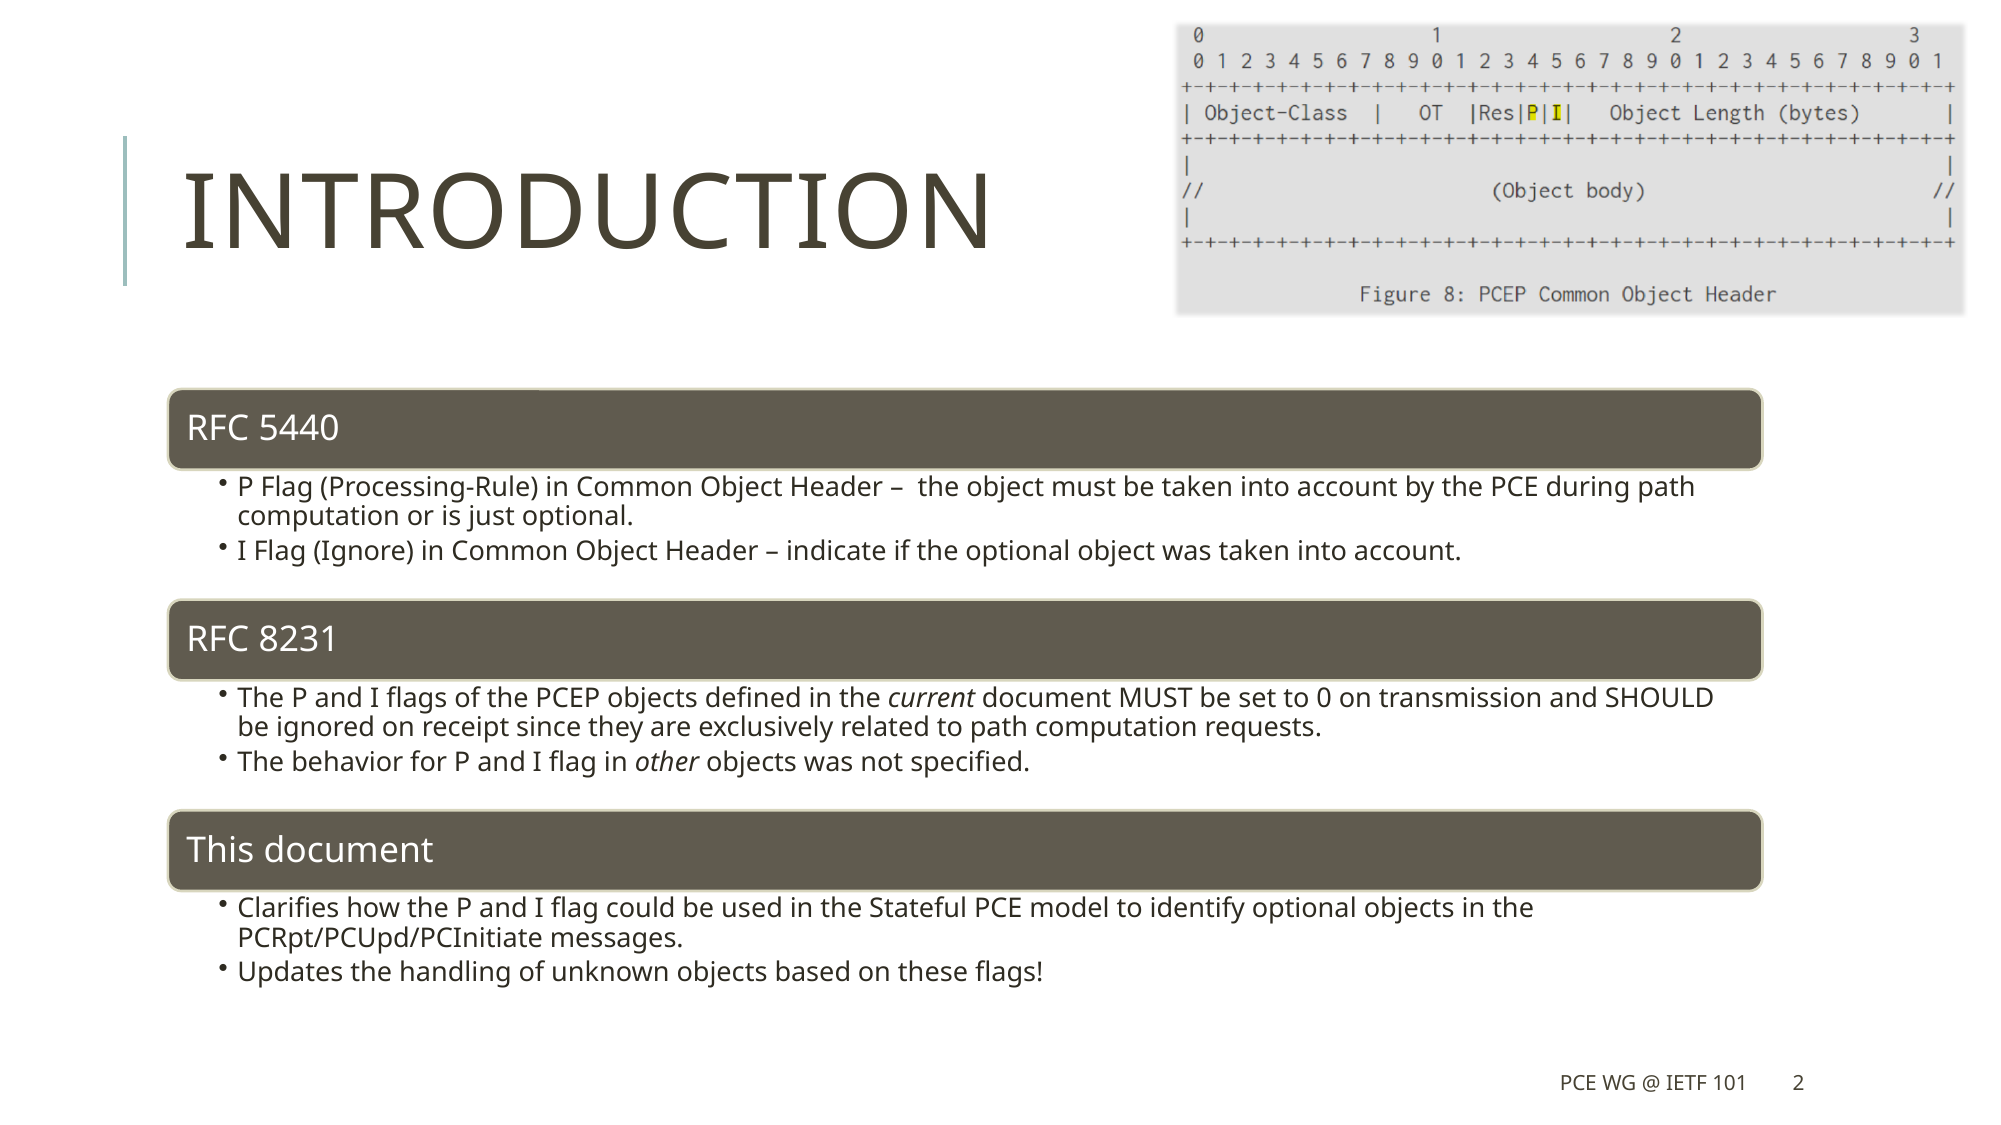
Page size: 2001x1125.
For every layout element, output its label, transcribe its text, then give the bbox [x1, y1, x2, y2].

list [167, 374, 1763, 1036]
slide_number 2 [1777, 1061, 1938, 1107]
picture [1172, 20, 1968, 318]
footer PCE WG @ IETF 101 [794, 1061, 1763, 1107]
title Introduction [168, 96, 1763, 342]
